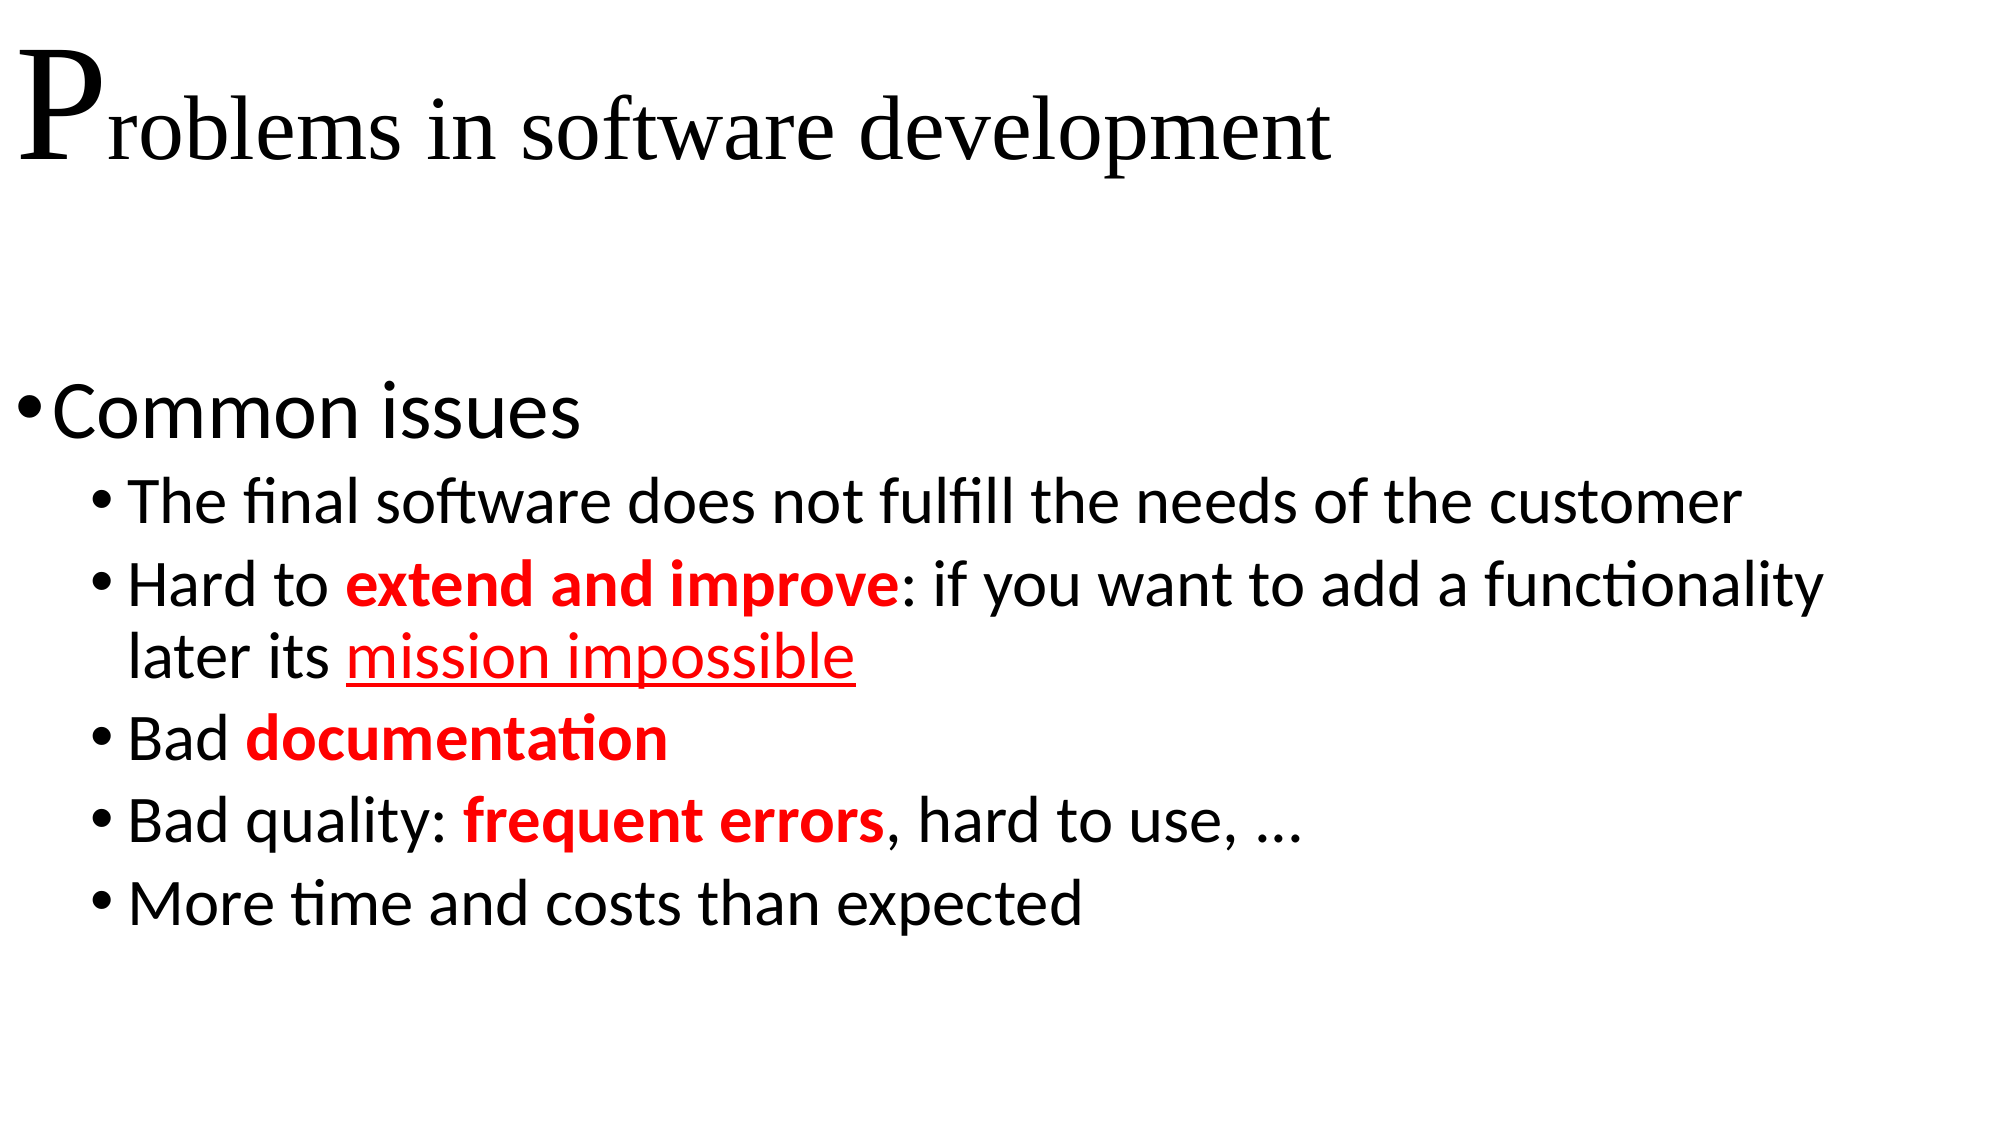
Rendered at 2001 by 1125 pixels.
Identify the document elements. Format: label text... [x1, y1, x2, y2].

title Problems in software development [0, 0, 1350, 213]
list Common issues The final software does not fulfill the needs of the customer Hard to extend and improve: if you want to add a functionality later its mission impossible Bad documentation Bad quality: frequent errors, hard to use, ... More time and costs than expected [0, 358, 1945, 1102]
